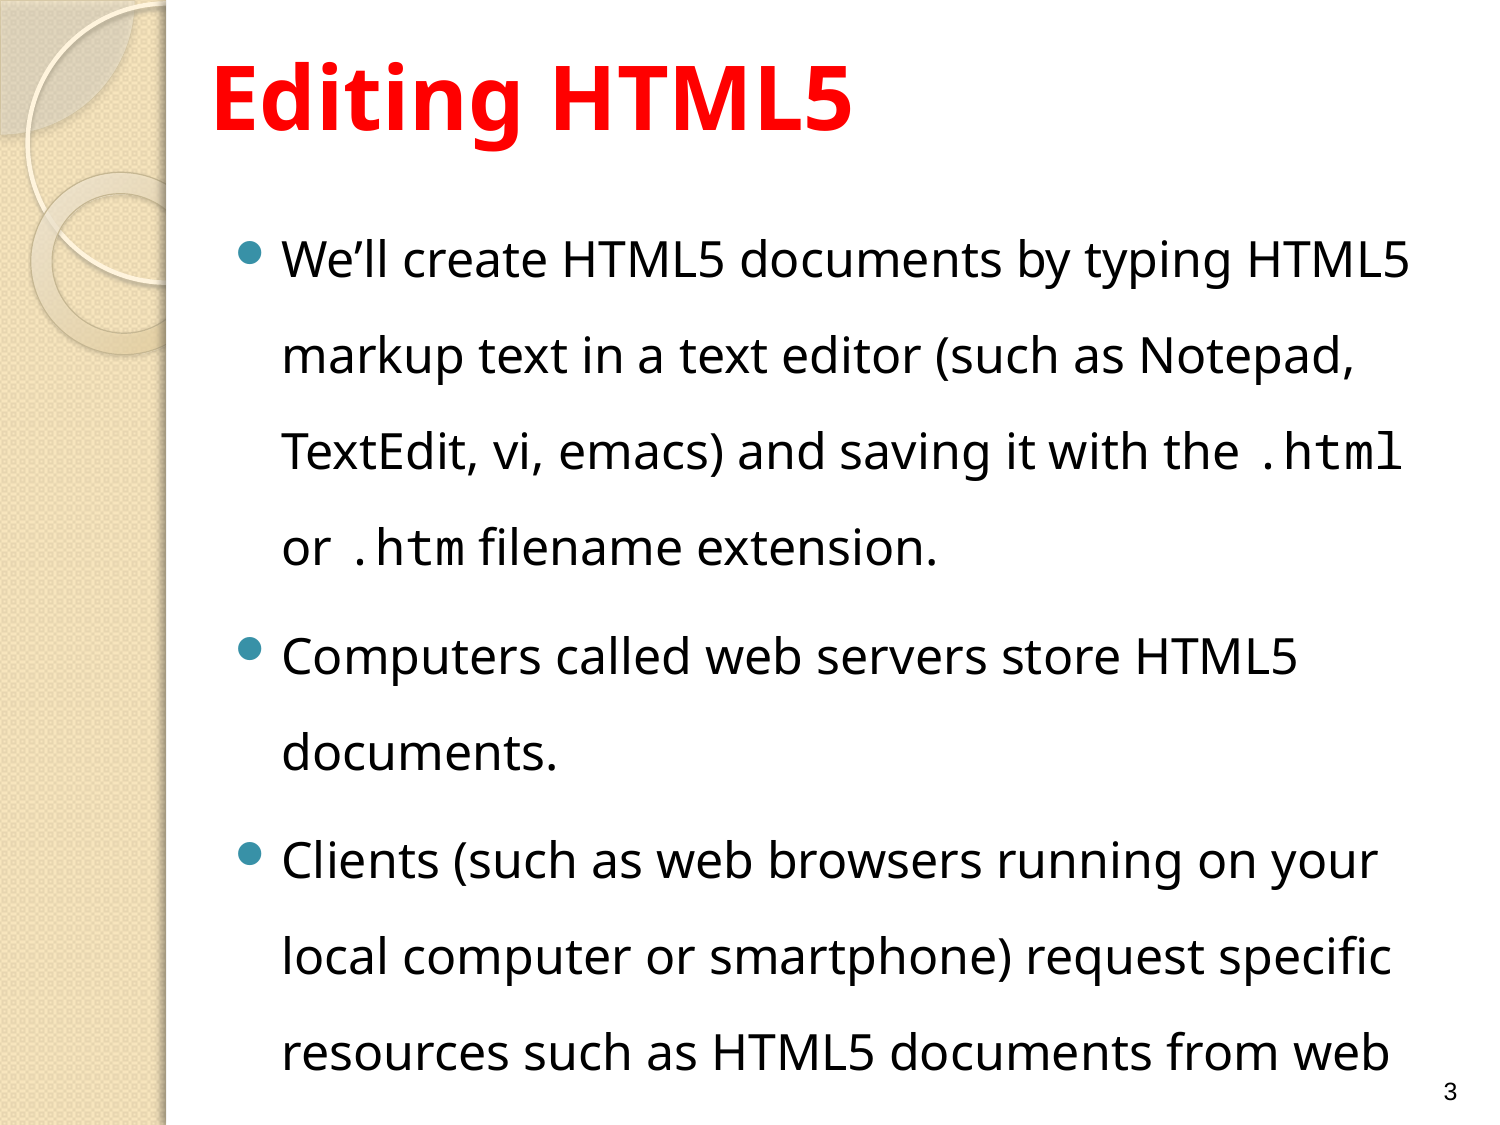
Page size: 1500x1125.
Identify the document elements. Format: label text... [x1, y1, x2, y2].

slide_number 3 [1413, 1034, 1488, 1113]
title Editing HTML5 [194, 30, 1425, 159]
list We’ll create HTML5 documents by typing HTML5 markup text in a text editor (such as Notepad, TextEdit, vi, emacs) and saving it with the .html or .htm filename extension. Computers called web servers store HTML5 documents. Clients (such as web browsers running on your local computer or smartphone) request specific resources such as HTML5 documents from web servers. [206, 184, 1483, 972]
